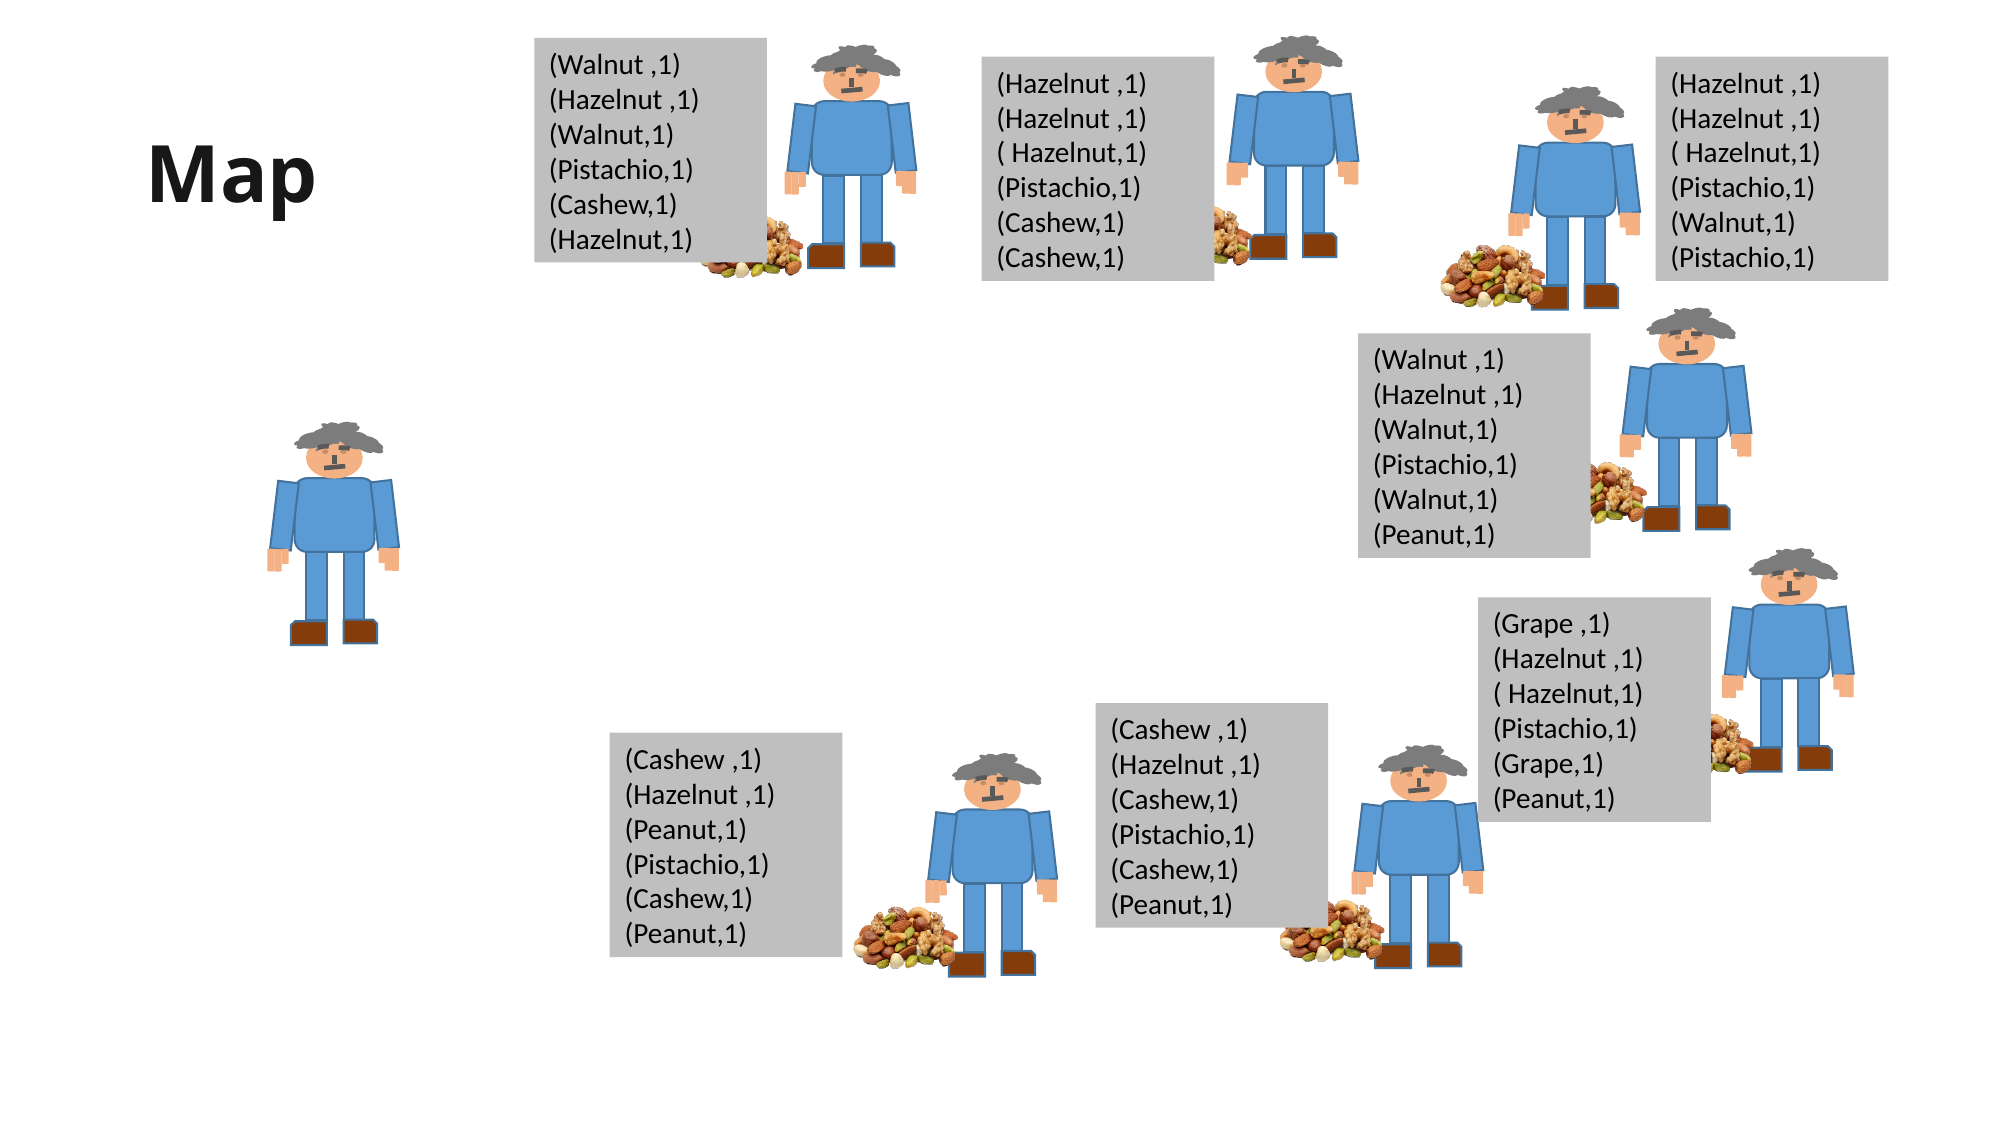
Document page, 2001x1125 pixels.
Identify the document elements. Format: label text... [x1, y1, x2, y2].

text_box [1226, 40, 1359, 259]
picture [1648, 712, 1754, 777]
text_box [784, 49, 917, 268]
text_box (Walnut ,1) (Hazelnut ,1) (Walnut,1) (Pistachio,1) (Walnut,1) (Peanut,1) [1358, 333, 1591, 558]
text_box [267, 426, 399, 645]
picture [1279, 898, 1385, 963]
text_box (Cashew ,1) (Hazelnut ,1) (Peanut,1) (Pistachio,1) (Cashew,1) (Peanut,1) [609, 732, 843, 958]
picture [698, 214, 804, 278]
text_box (Grape ,1) (Hazelnut ,1) ( Hazelnut,1) (Pistachio,1) (Grape,1) (Peanut,1) [1478, 597, 1711, 822]
text_box (Walnut ,1) (Hazelnut ,1) (Walnut,1) (Pistachio,1) (Cashew,1) (Hazelnut,1) [534, 37, 767, 263]
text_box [1351, 749, 1484, 968]
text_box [1722, 553, 1854, 772]
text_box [1619, 312, 1752, 531]
text_box (Cashew ,1) (Hazelnut ,1) (Cashew,1) (Pistachio,1) (Cashew,1) (Peanut,1) [1095, 703, 1329, 928]
text_box (Hazelnut ,1) (Hazelnut ,1) ( Hazelnut,1) (Pistachio,1) (Cashew,1) (Cashew,1) [981, 56, 1215, 281]
picture [1146, 204, 1252, 268]
picture [1440, 243, 1545, 308]
picture [1542, 460, 1647, 525]
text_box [925, 758, 1058, 977]
picture [853, 904, 958, 969]
text_box (Hazelnut ,1) (Hazelnut ,1) ( Hazelnut,1) (Pistachio,1) (Walnut,1) (Pistachio,1) [1655, 56, 1889, 281]
title Map [78, 94, 385, 228]
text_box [1508, 91, 1640, 310]
